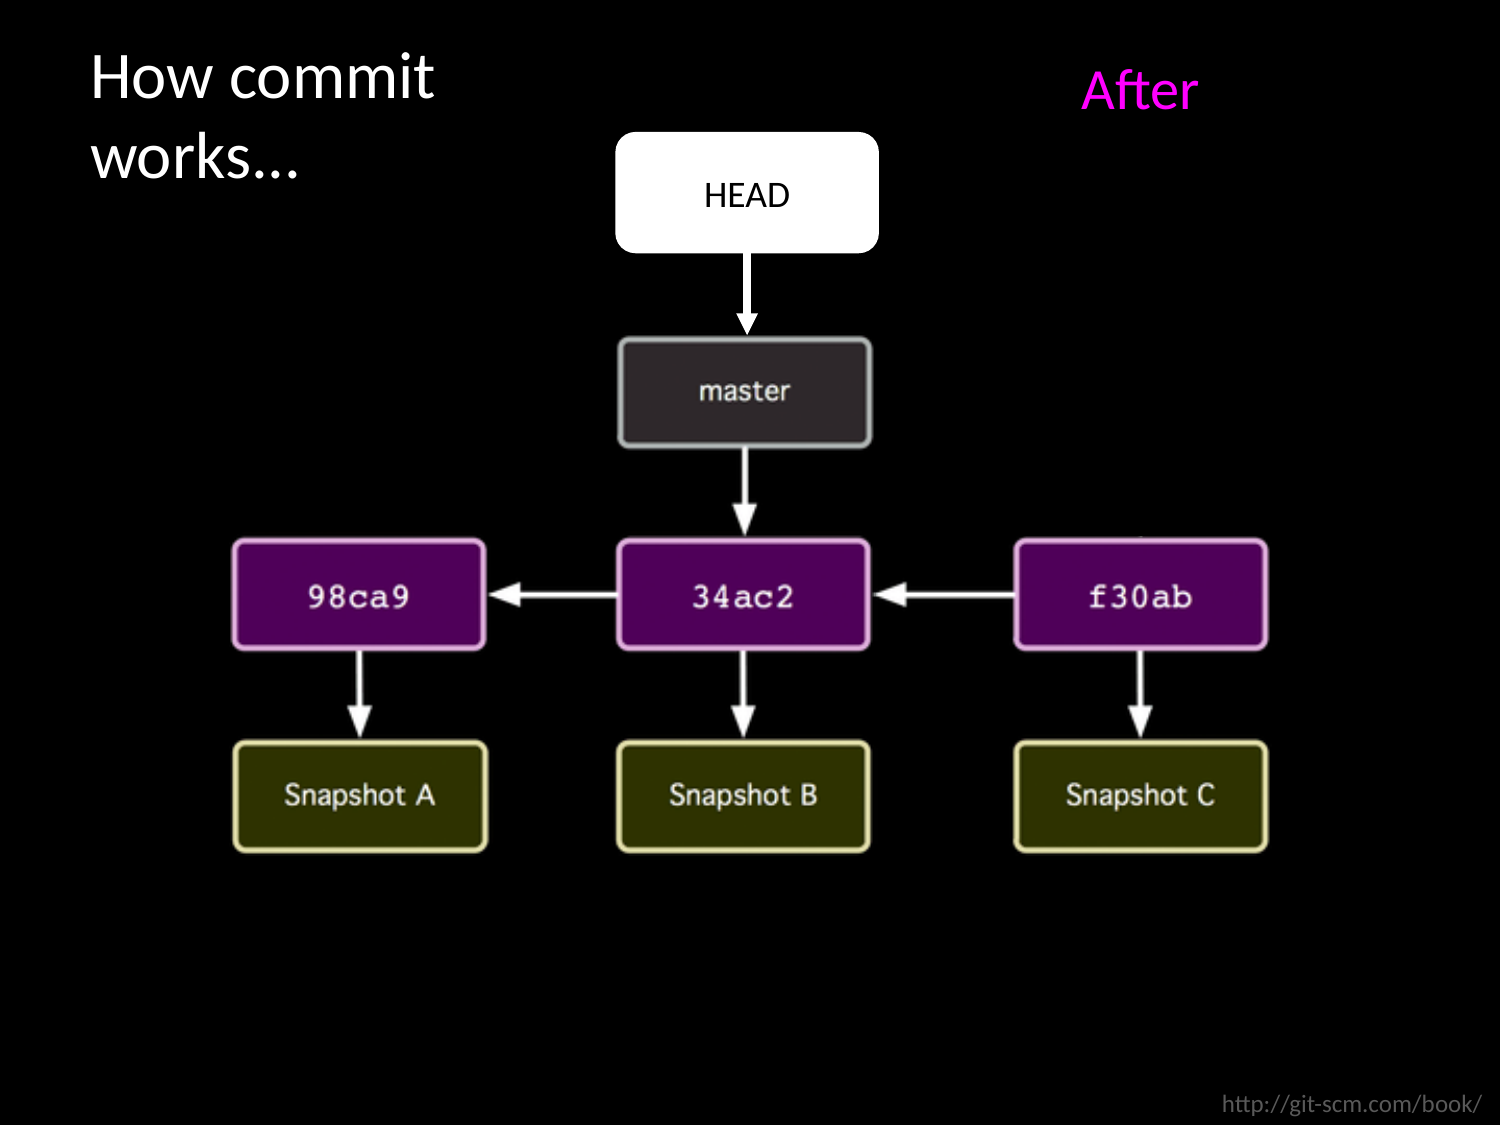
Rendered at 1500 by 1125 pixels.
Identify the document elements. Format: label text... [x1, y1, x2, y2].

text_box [612, 131, 880, 537]
text_box After [1066, 43, 1215, 129]
title How commit works... [75, 17, 503, 206]
picture [228, 332, 1273, 856]
text_box http://git-scm.com/book/ [1206, 1079, 1498, 1125]
